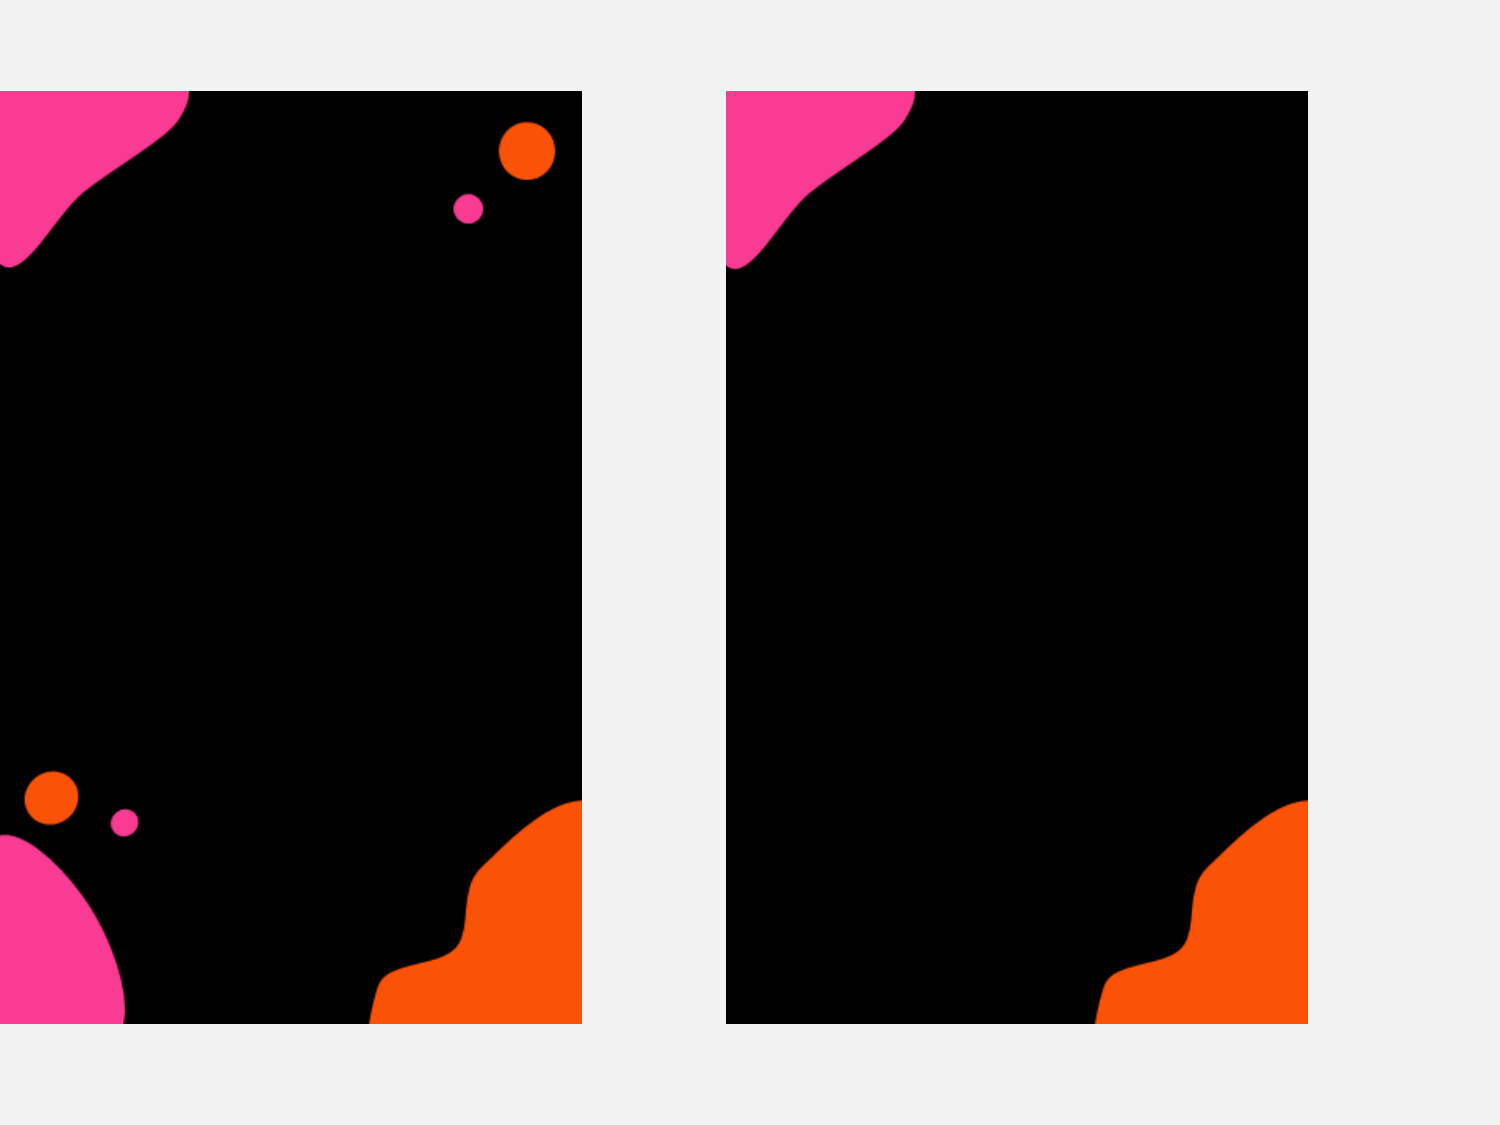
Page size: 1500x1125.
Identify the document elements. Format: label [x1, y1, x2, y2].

picture [0, 90, 582, 1025]
picture [726, 90, 1308, 1025]
